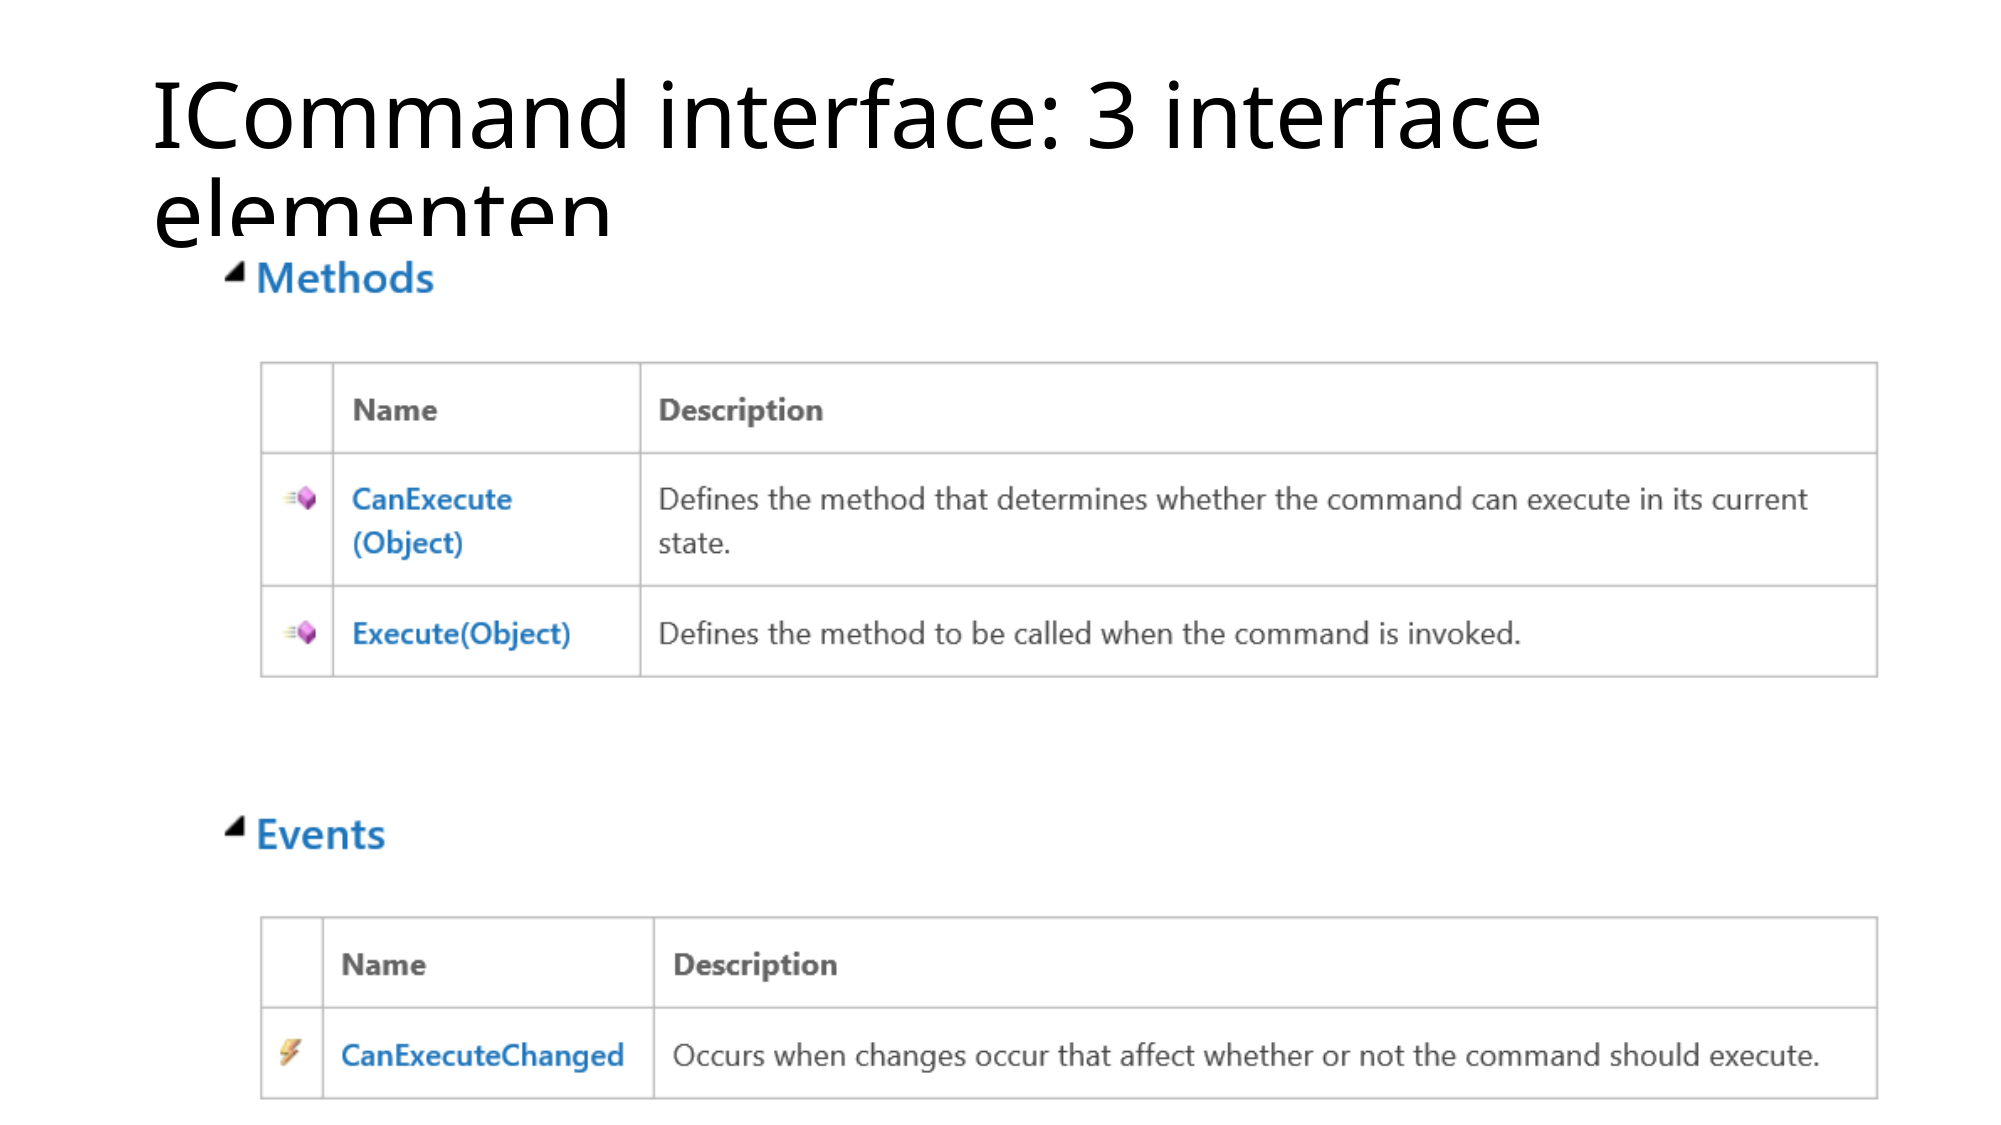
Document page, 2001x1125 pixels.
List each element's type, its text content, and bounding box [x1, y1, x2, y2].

title ICommand interface: 3 interface elementen [137, 59, 1863, 278]
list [200, 236, 1902, 1125]
